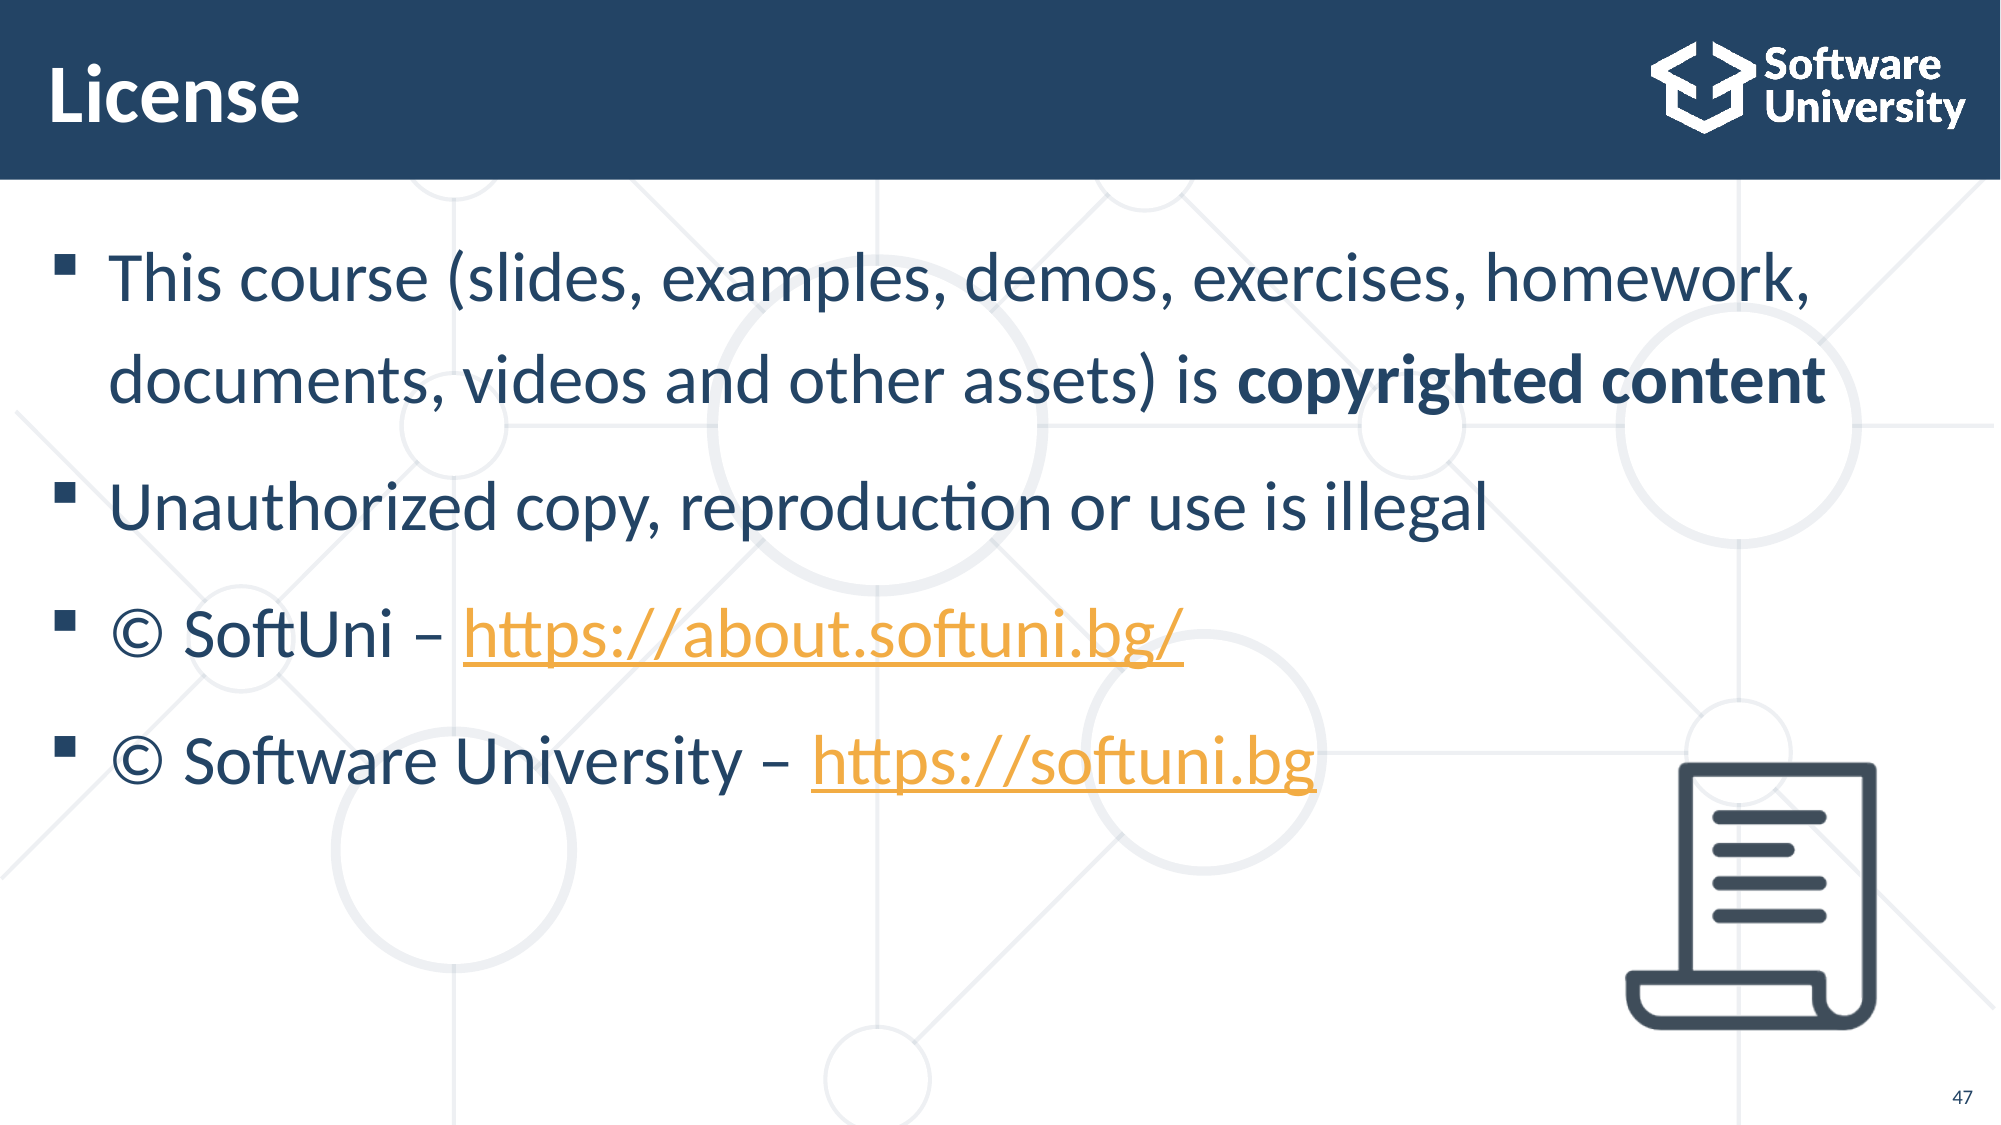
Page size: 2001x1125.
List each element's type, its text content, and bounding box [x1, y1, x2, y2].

title License [31, 16, 1625, 162]
picture [1598, 728, 1916, 1065]
picture [1651, 41, 1966, 134]
list This course (slides, examples, demos, exercises, homework, documents, videos and other assets) is copyrighted content Unauthorized copy, reproduction or use is illegal © SoftUni – https://about.softuni.bg/ © Software University – https://softuni.bg [31, 208, 1970, 1104]
slide_number 47 [1927, 1067, 1989, 1117]
